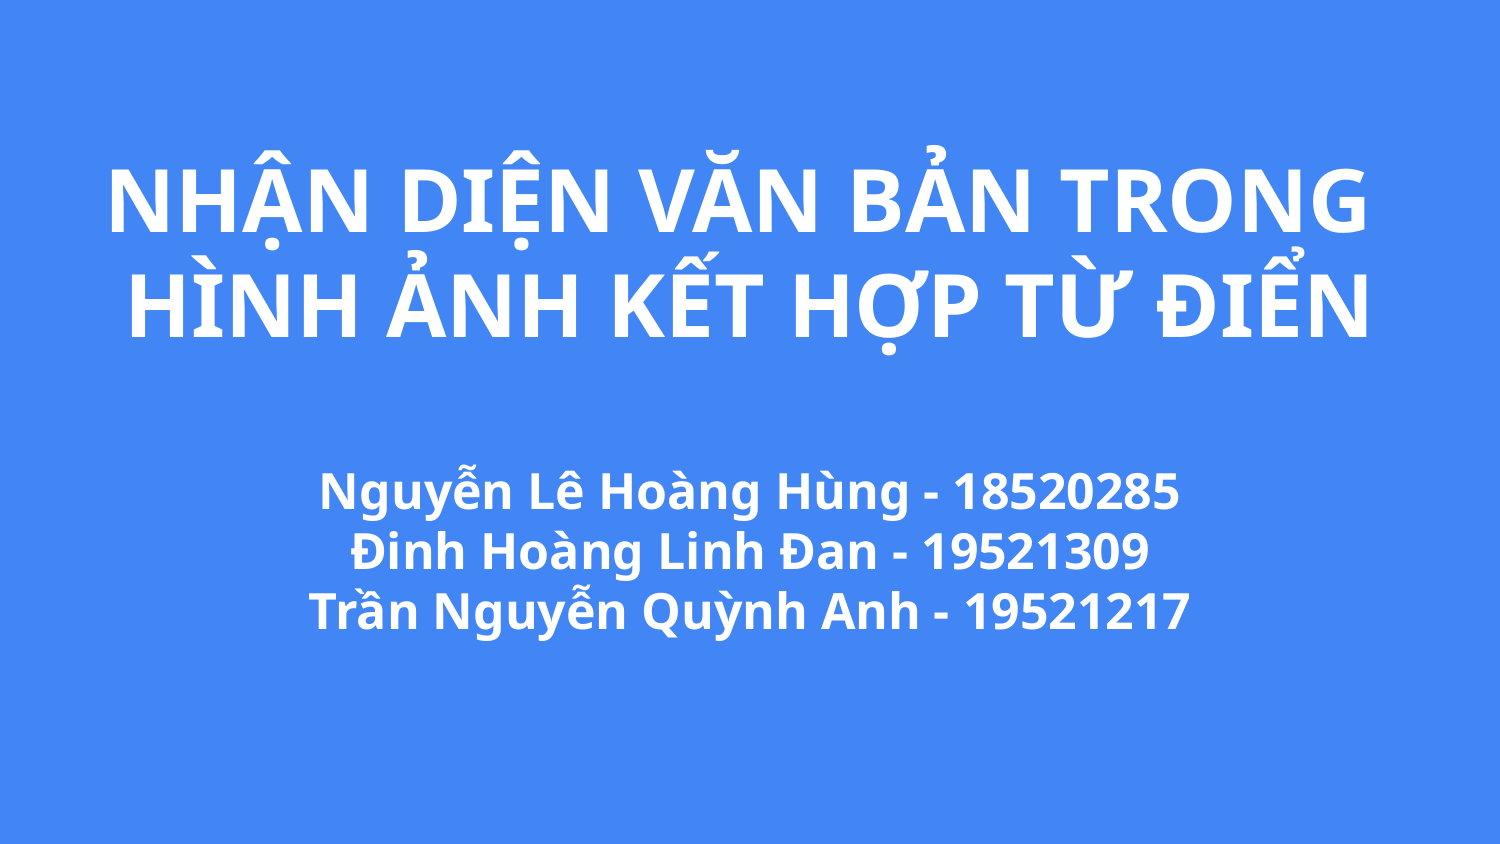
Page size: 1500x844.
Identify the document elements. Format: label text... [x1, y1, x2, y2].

title NHẬN DIỆN VĂN BẢN TRONG HÌNH ẢNH KẾT HỢP TỪ ĐIỂN [75, 167, 1425, 334]
title Nguyễn Lê Hoàng Hùng - 18520285 Đinh Hoàng Linh Đan - 19521309 Trần Nguyễn Quỳnh Anh - 19521217 [182, 466, 1318, 633]
